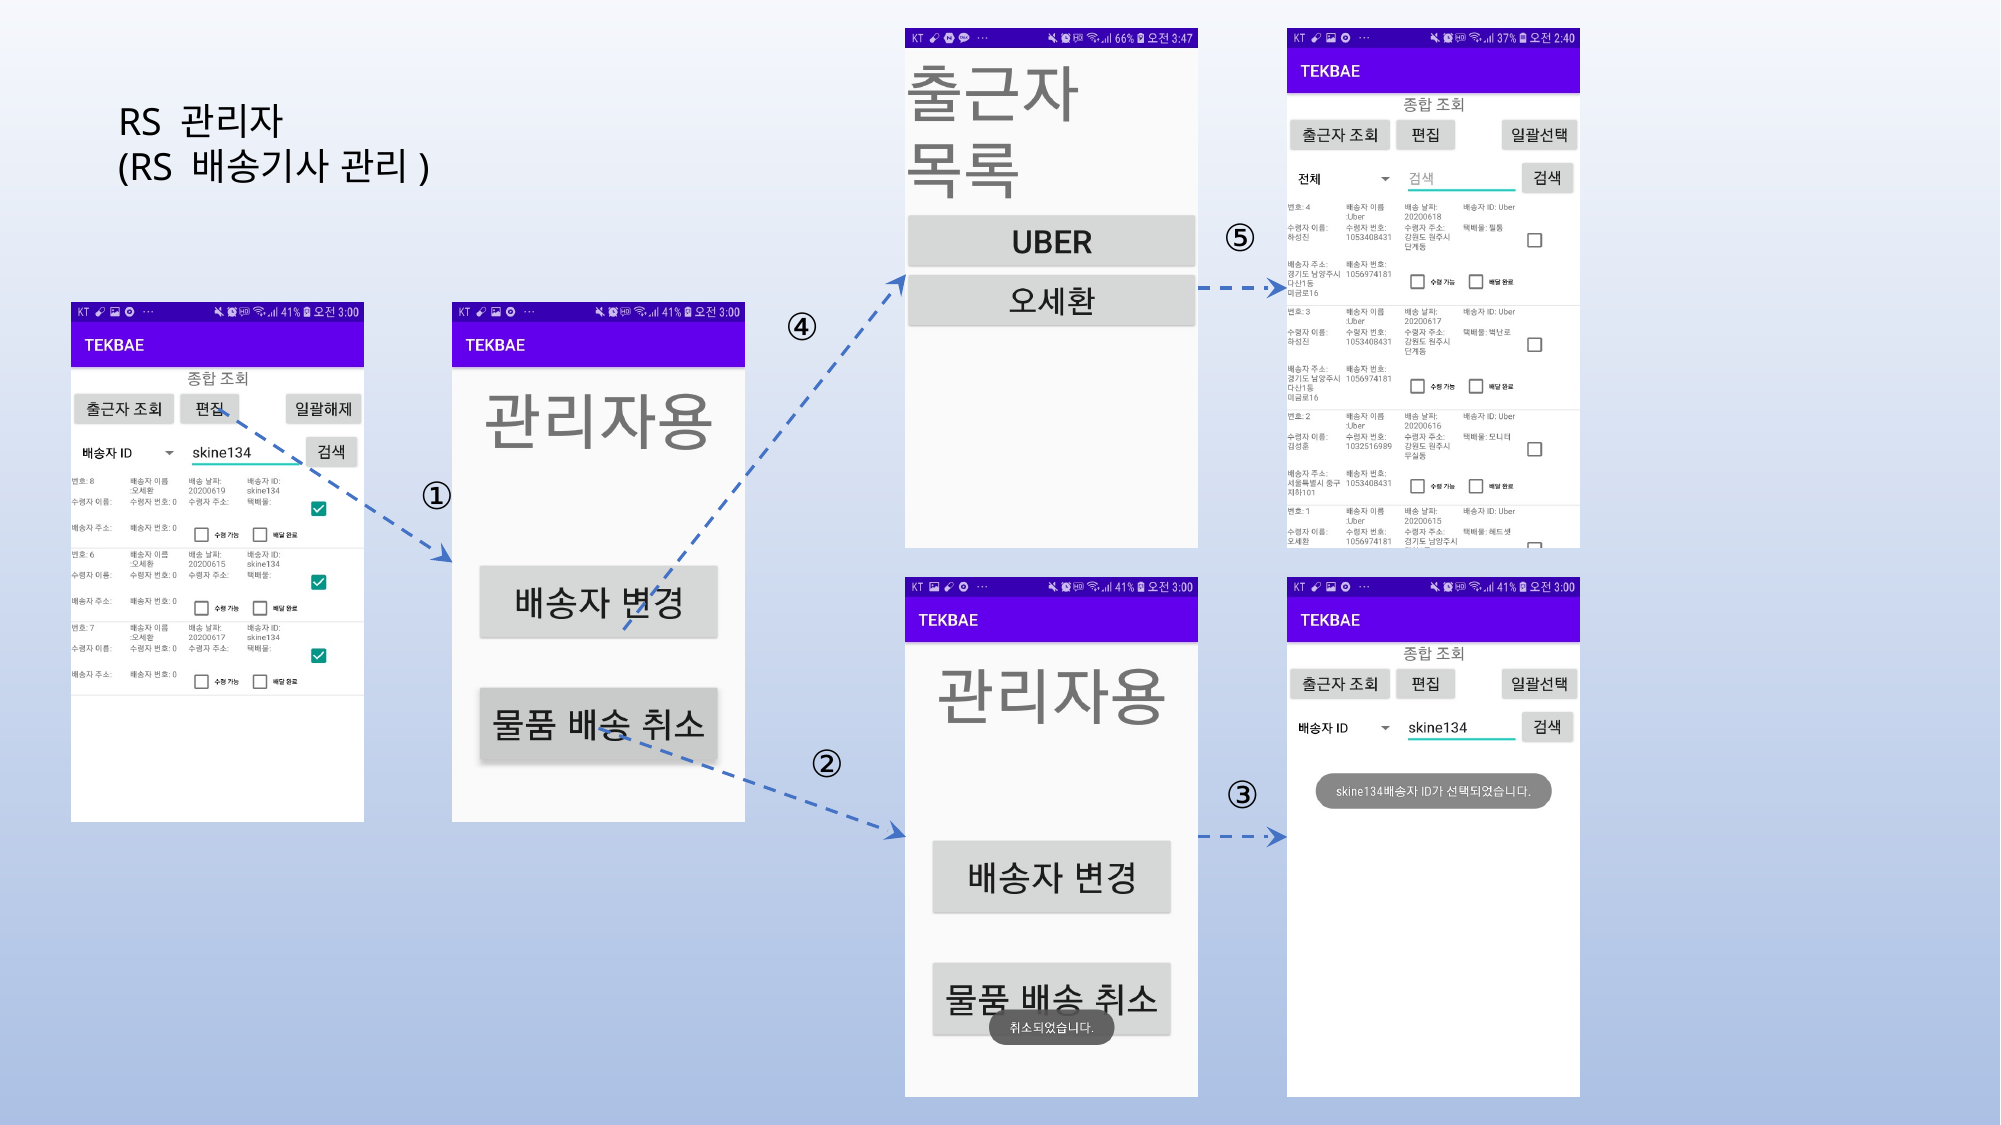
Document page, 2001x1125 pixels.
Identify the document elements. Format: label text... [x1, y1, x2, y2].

text_box RS 관리자 (RS 배송기사 관리) [103, 90, 485, 196]
text_box ⑤ [1208, 206, 1284, 267]
picture [452, 302, 745, 822]
picture [905, 577, 1198, 1097]
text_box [598, 728, 906, 837]
picture [1287, 577, 1580, 1097]
picture [1287, 28, 1580, 548]
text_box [623, 274, 906, 630]
picture [71, 302, 364, 822]
picture [905, 28, 1198, 548]
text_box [218, 408, 453, 563]
text_box ③ [1210, 763, 1275, 824]
